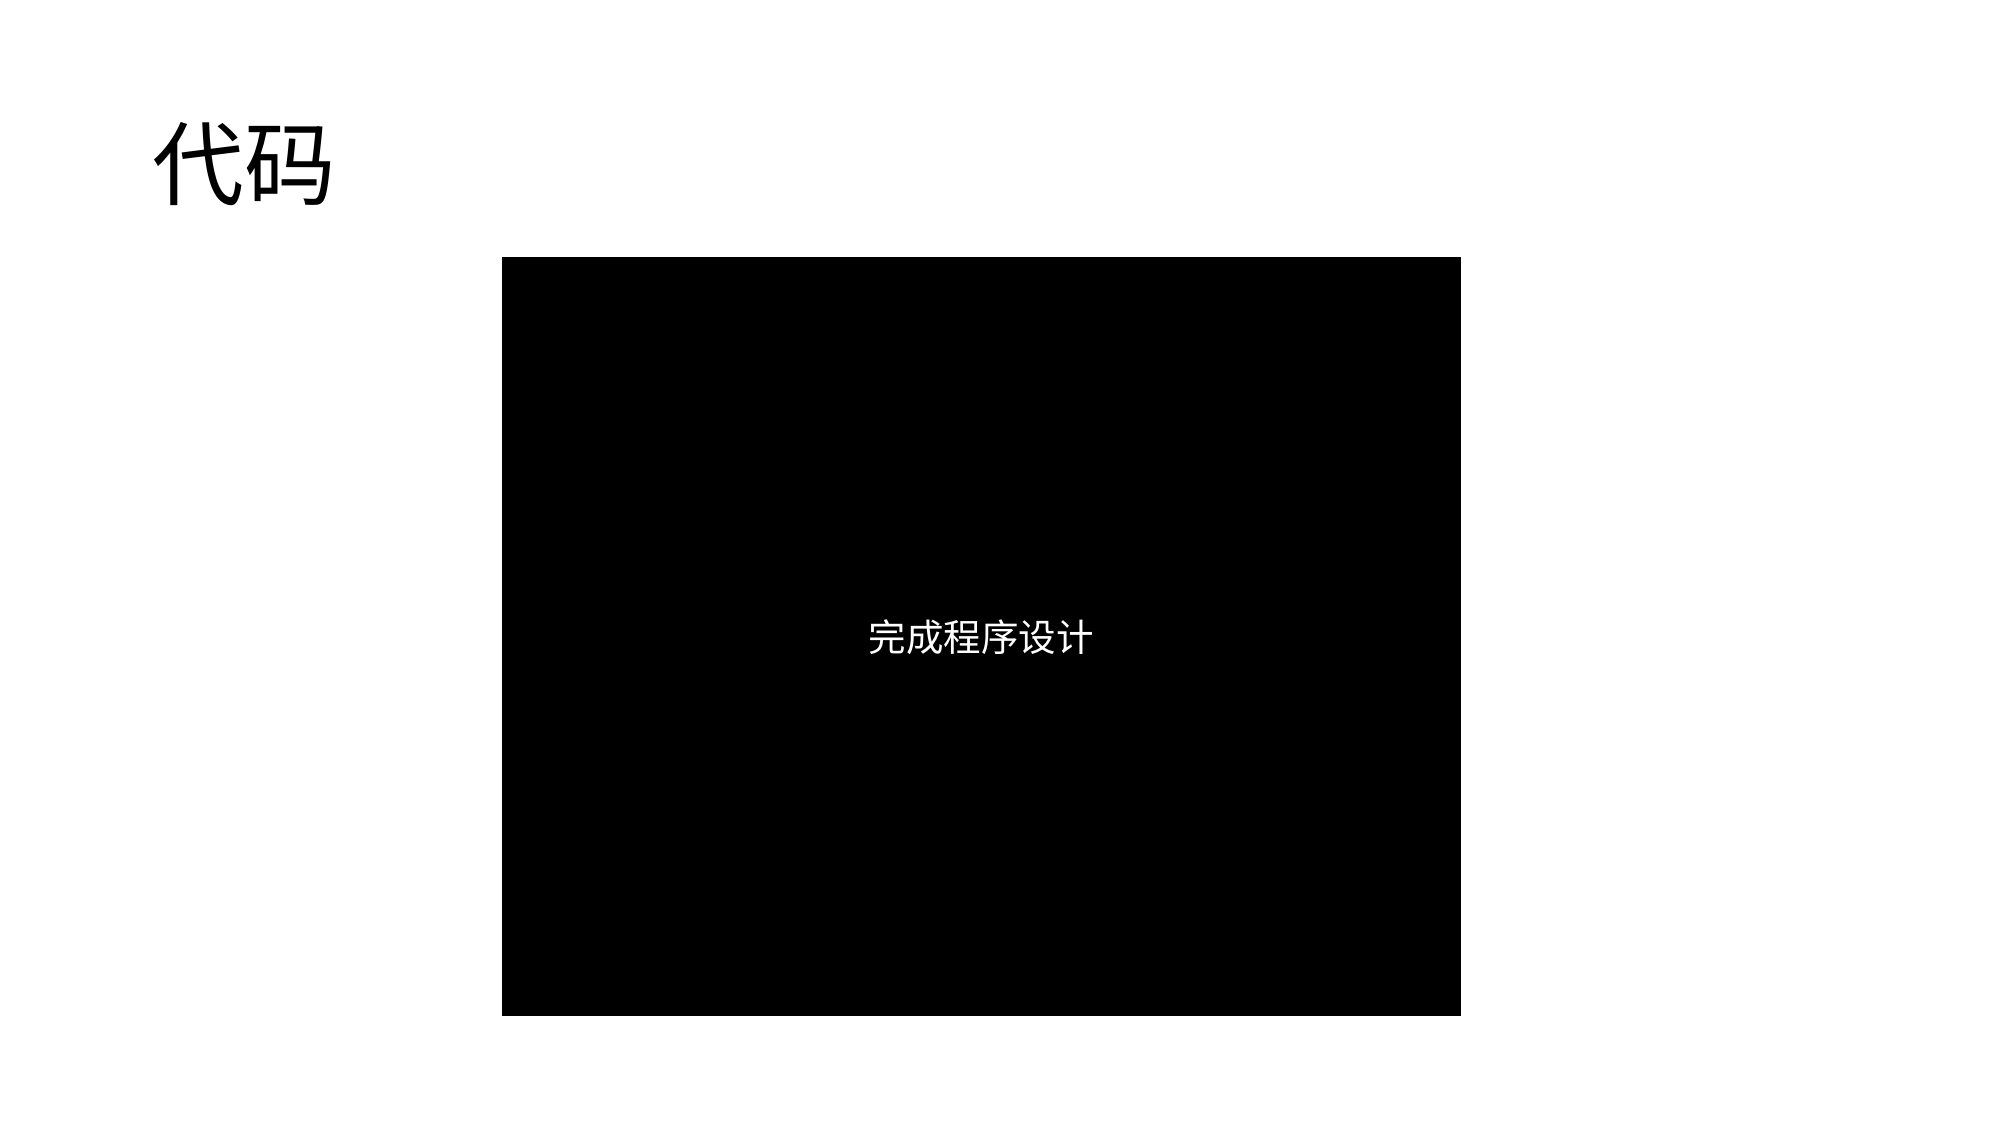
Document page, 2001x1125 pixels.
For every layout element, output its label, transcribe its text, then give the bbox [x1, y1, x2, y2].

text_box 完成程序设计 [500, 255, 1463, 1018]
picture [523, 255, 1321, 1002]
title 代码 [137, 59, 1863, 278]
